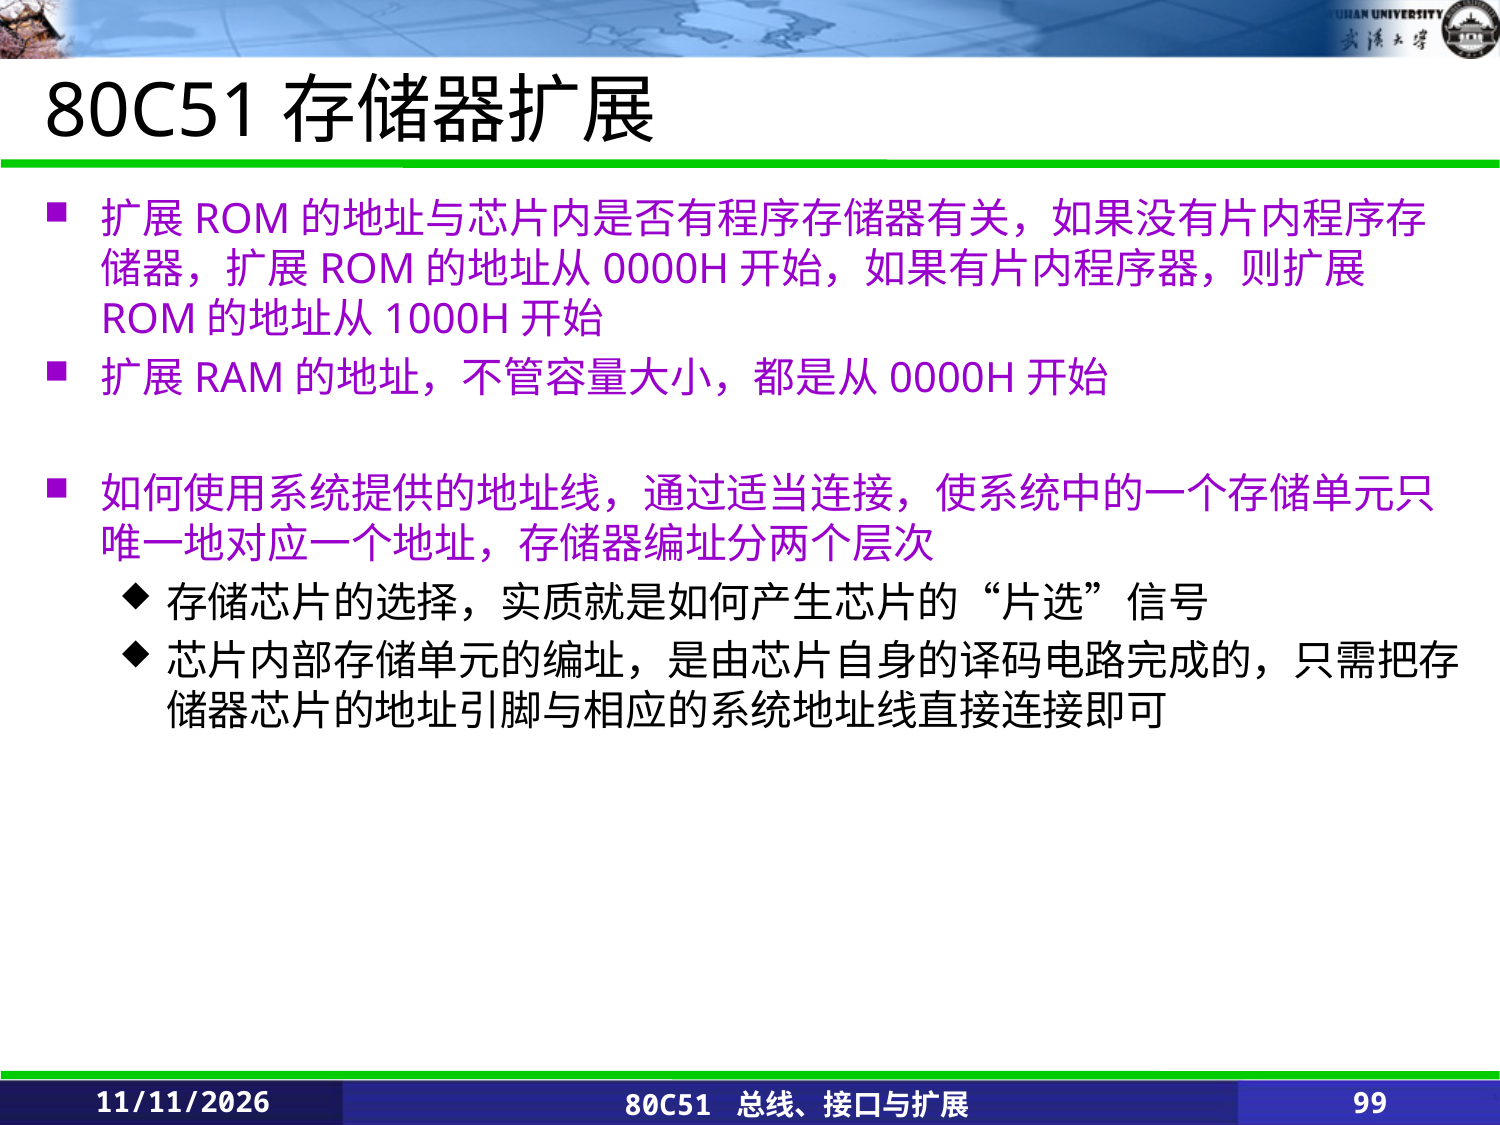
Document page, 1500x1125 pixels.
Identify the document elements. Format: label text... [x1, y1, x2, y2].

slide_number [29, 1082, 337, 1125]
footer 80C51 总线、接口与扩展 [348, 1083, 1247, 1124]
title 80C51存储器扩展 [29, 52, 1483, 160]
slide_number 99 [1258, 1084, 1483, 1125]
list 扩展ROM的地址与芯片内是否有程序存储器有关，如果没有片内程序存储器，扩展ROM的地址从0000H开始，如果有片内程序器，则扩展ROM的地址从1000H开始 扩展RAM的地址，不管容量大小，都是从0000H开始 如何使用系统提供的地址线，通过适当连接，使系统中的一个存储单元只唯一地对应一个地址，存储器编址分两个层次 存储芯片的选择，实质就是如何产生芯片的“片选”信号 芯片内部存储单元的编址，是由芯片自身的译码电路完成的，只需把存储器芯片的地址引脚与相应的系统地址线直接连接即可 [29, 184, 1483, 1059]
picture [0, 1080, 1500, 1125]
picture [0, 0, 1500, 59]
